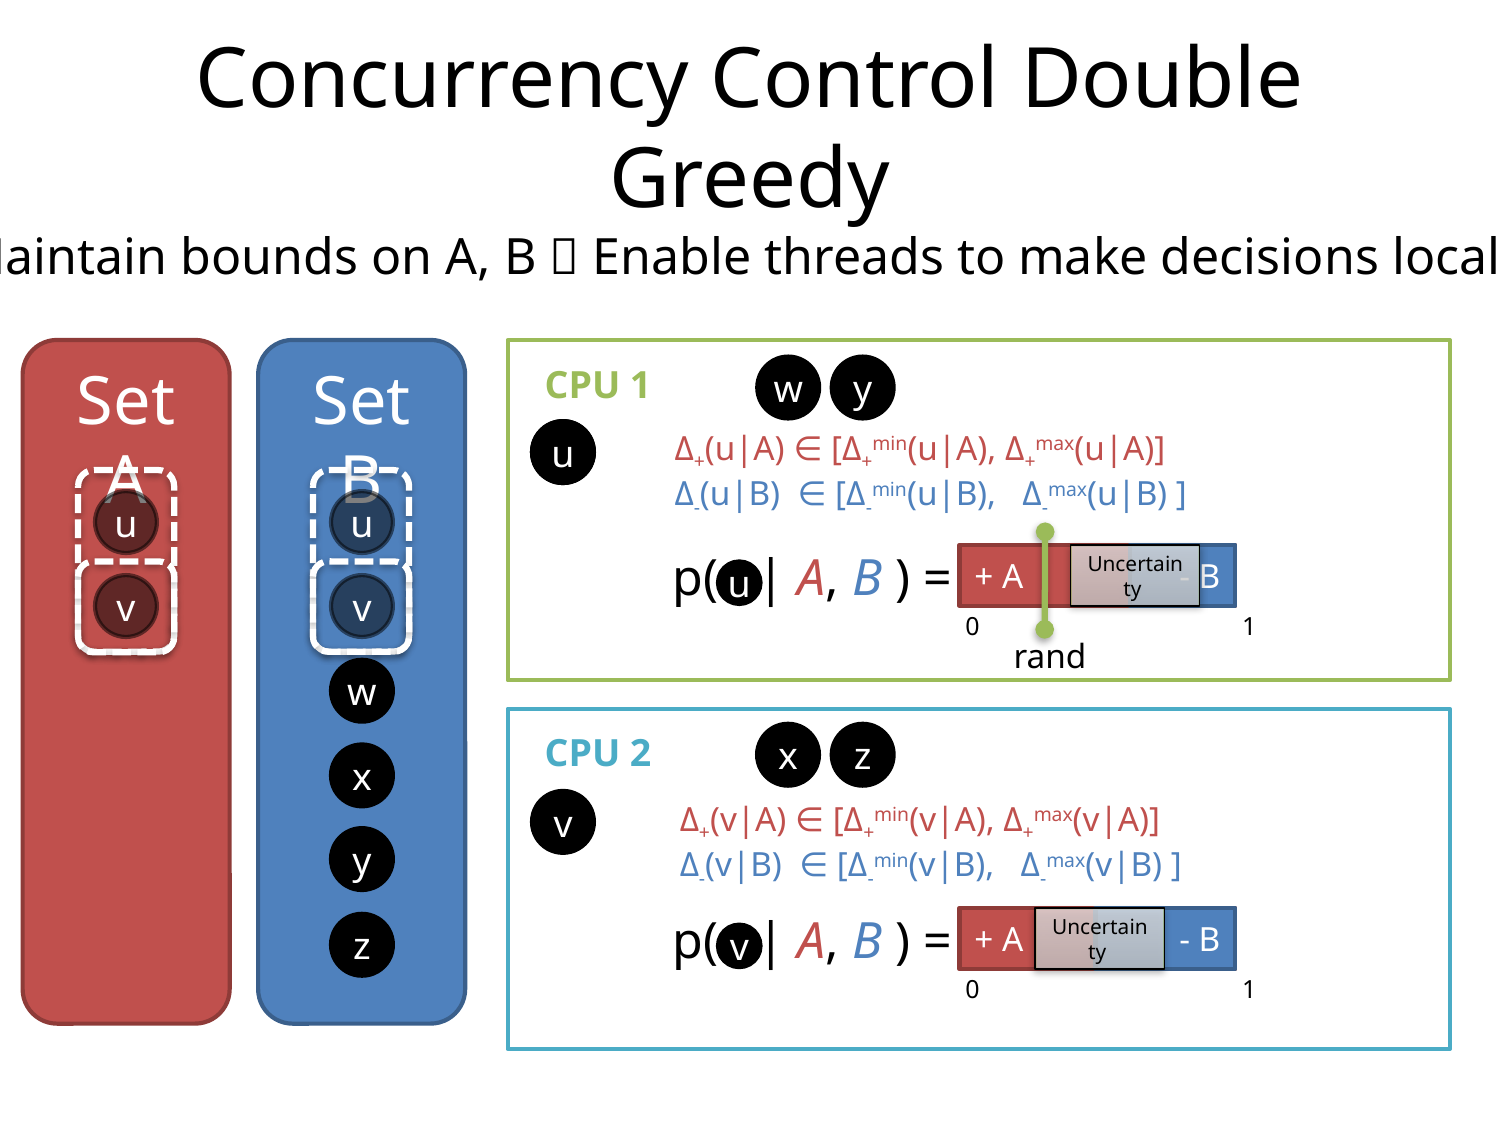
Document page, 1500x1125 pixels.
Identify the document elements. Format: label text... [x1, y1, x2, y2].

text_box x [328, 742, 395, 809]
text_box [1100, 544, 1271, 650]
text_box [75, 559, 177, 655]
title Concurrency Control Double Greedy [74, 29, 1426, 217]
text_box [310, 559, 412, 654]
text_box Set A [20, 337, 232, 1026]
text_box CPU 2 [529, 721, 667, 782]
text_box w [755, 354, 822, 419]
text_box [666, 537, 959, 614]
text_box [666, 900, 959, 978]
text_box u [529, 419, 597, 486]
text_box Maintain bounds on A, B  Enable threads to make decisions locally [0, 217, 1500, 293]
text_box [75, 467, 177, 569]
text_box z [328, 911, 395, 978]
text_box CPU 1 [529, 354, 667, 414]
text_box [950, 907, 1271, 1013]
text_box z [829, 721, 896, 788]
text_box Δ+(v|A) ∈ [Δ+min(v|A), Δ+max(v|A)] Δ-(v|B) ∈ [Δ-min(v|B), Δ-max(v|B) ] [665, 790, 1197, 897]
text_box x [754, 721, 822, 788]
text_box y [829, 354, 896, 419]
text_box v [529, 788, 597, 855]
text_box w [328, 661, 395, 724]
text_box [1004, 531, 1096, 685]
text_box [310, 467, 412, 566]
text_box Δ+(u|A) ∈ [Δ+min(u|A), Δ+max(u|A)] Δ-(u|B) ∈ [Δ-min(u|B), Δ-max(u|B) ] [659, 419, 1202, 526]
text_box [950, 544, 999, 650]
text_box Set B [256, 337, 468, 1026]
text_box [506, 707, 1452, 1051]
text_box y [328, 826, 395, 893]
text_box [506, 338, 1452, 682]
